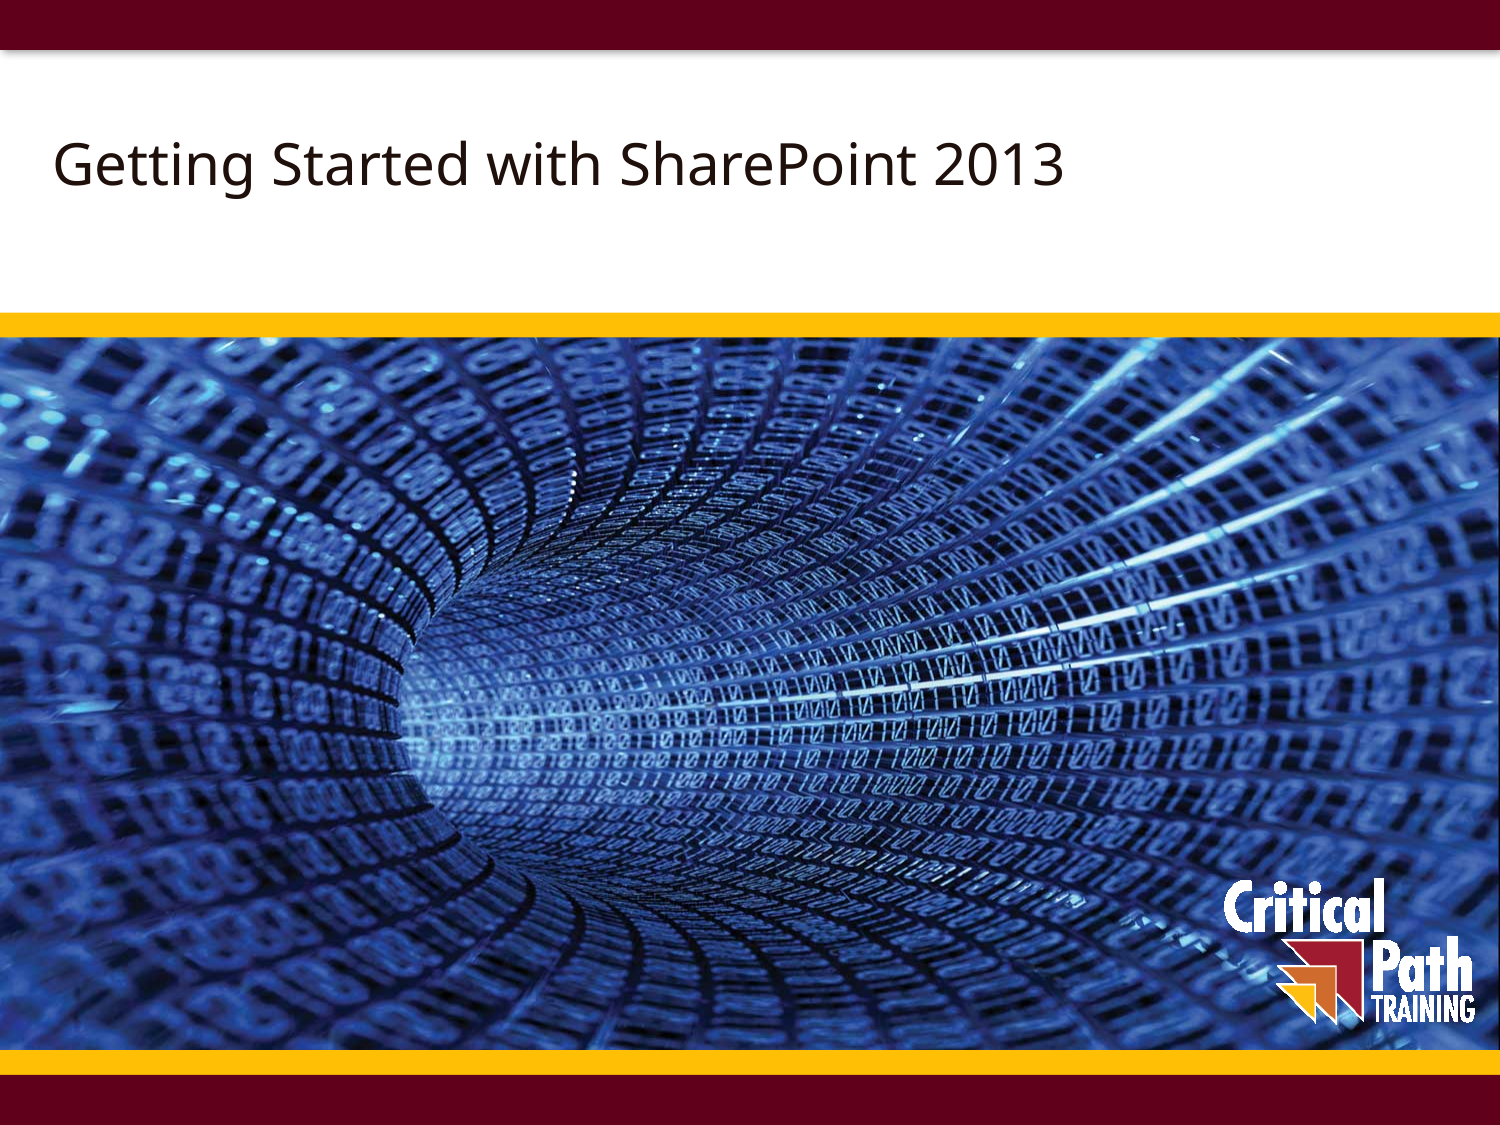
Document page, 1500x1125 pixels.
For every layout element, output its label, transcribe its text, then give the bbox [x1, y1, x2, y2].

picture [0, 338, 1500, 1050]
title Getting Started with SharePoint 2013 [37, 75, 1475, 250]
